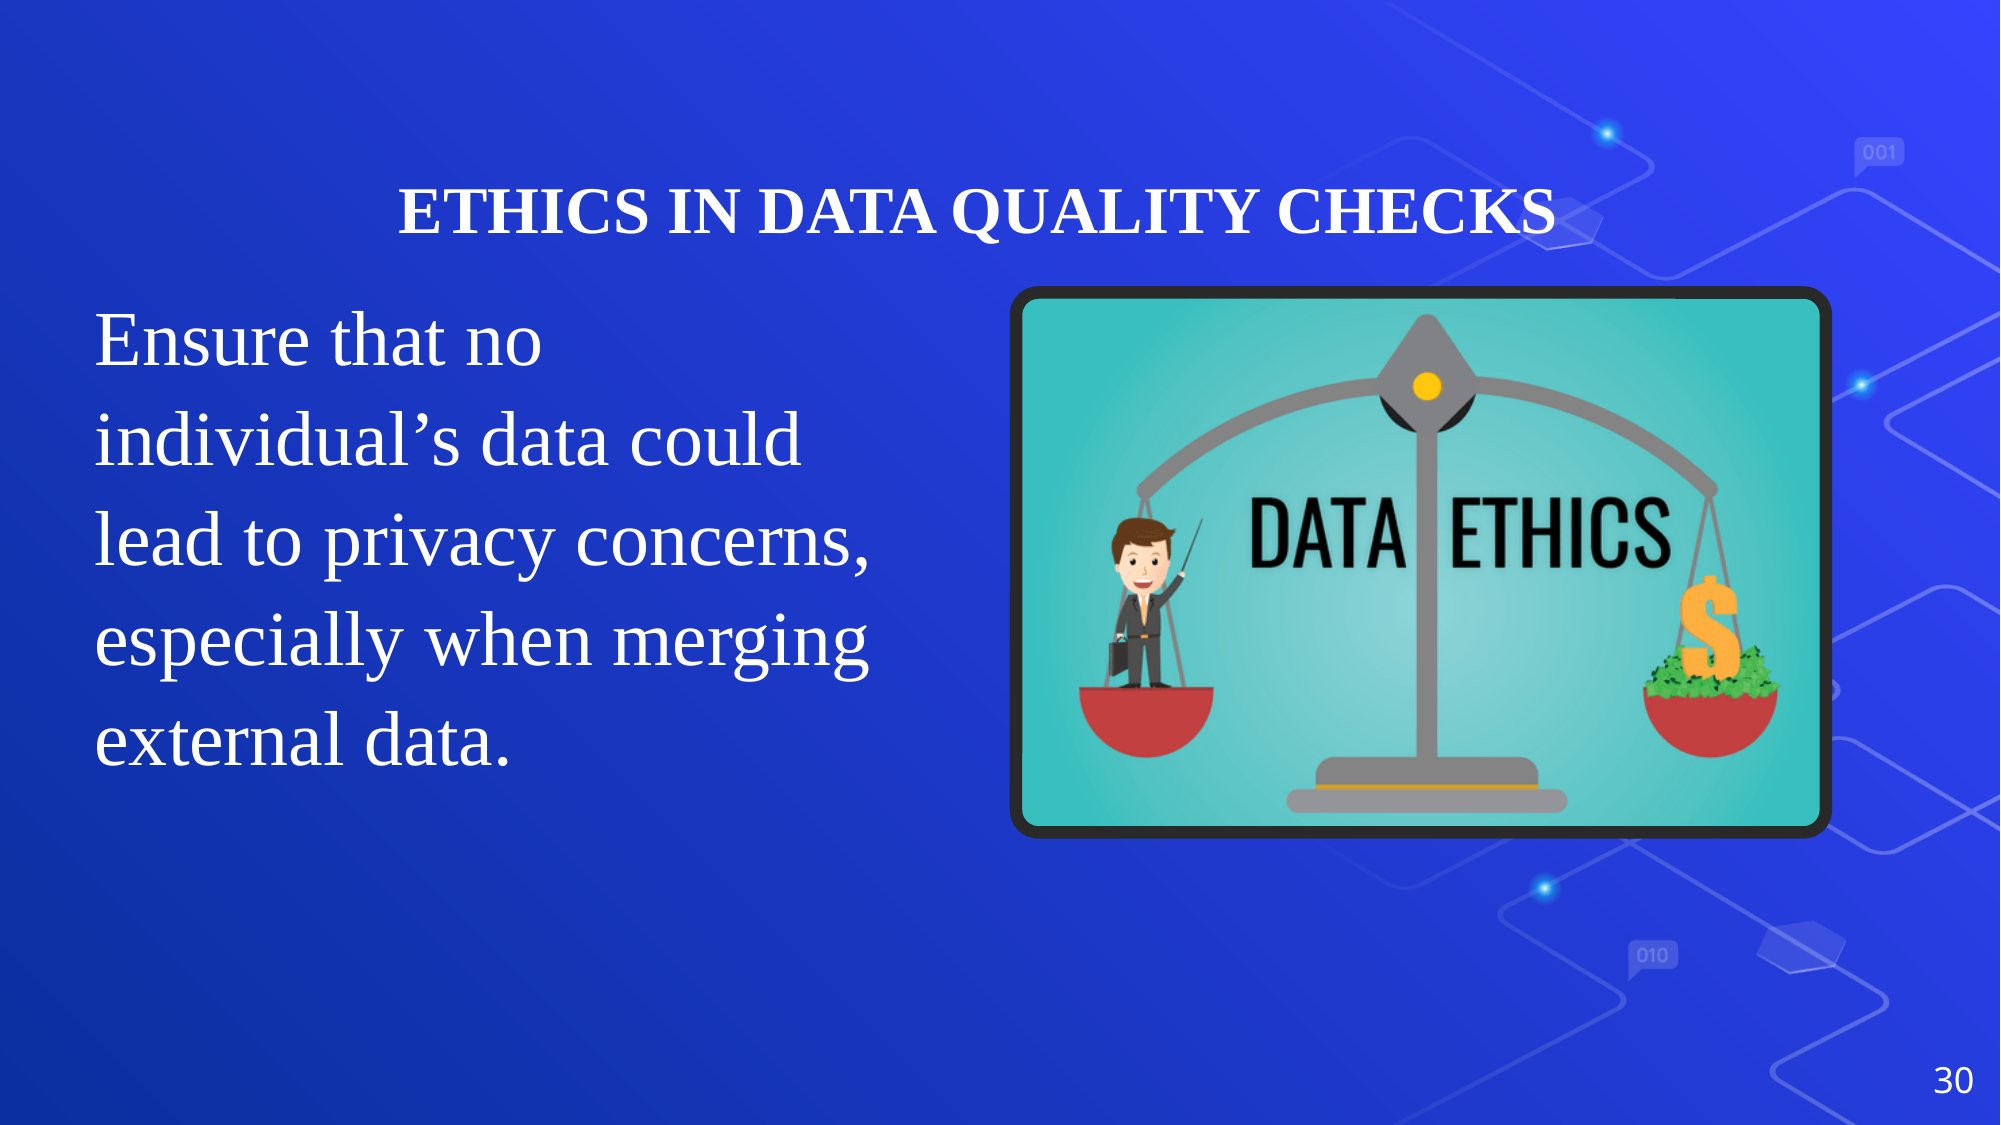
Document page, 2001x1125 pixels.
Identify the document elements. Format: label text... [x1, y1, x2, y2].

slide_number 30 [1854, 1038, 1975, 1125]
picture [0, 0, 2000, 1125]
title ETHICS IN DATA QUALITY CHECKS [168, 59, 1790, 248]
list Ensure that no individual’s data could lead to privacy concerns, especially when merging external data. [94, 281, 931, 972]
